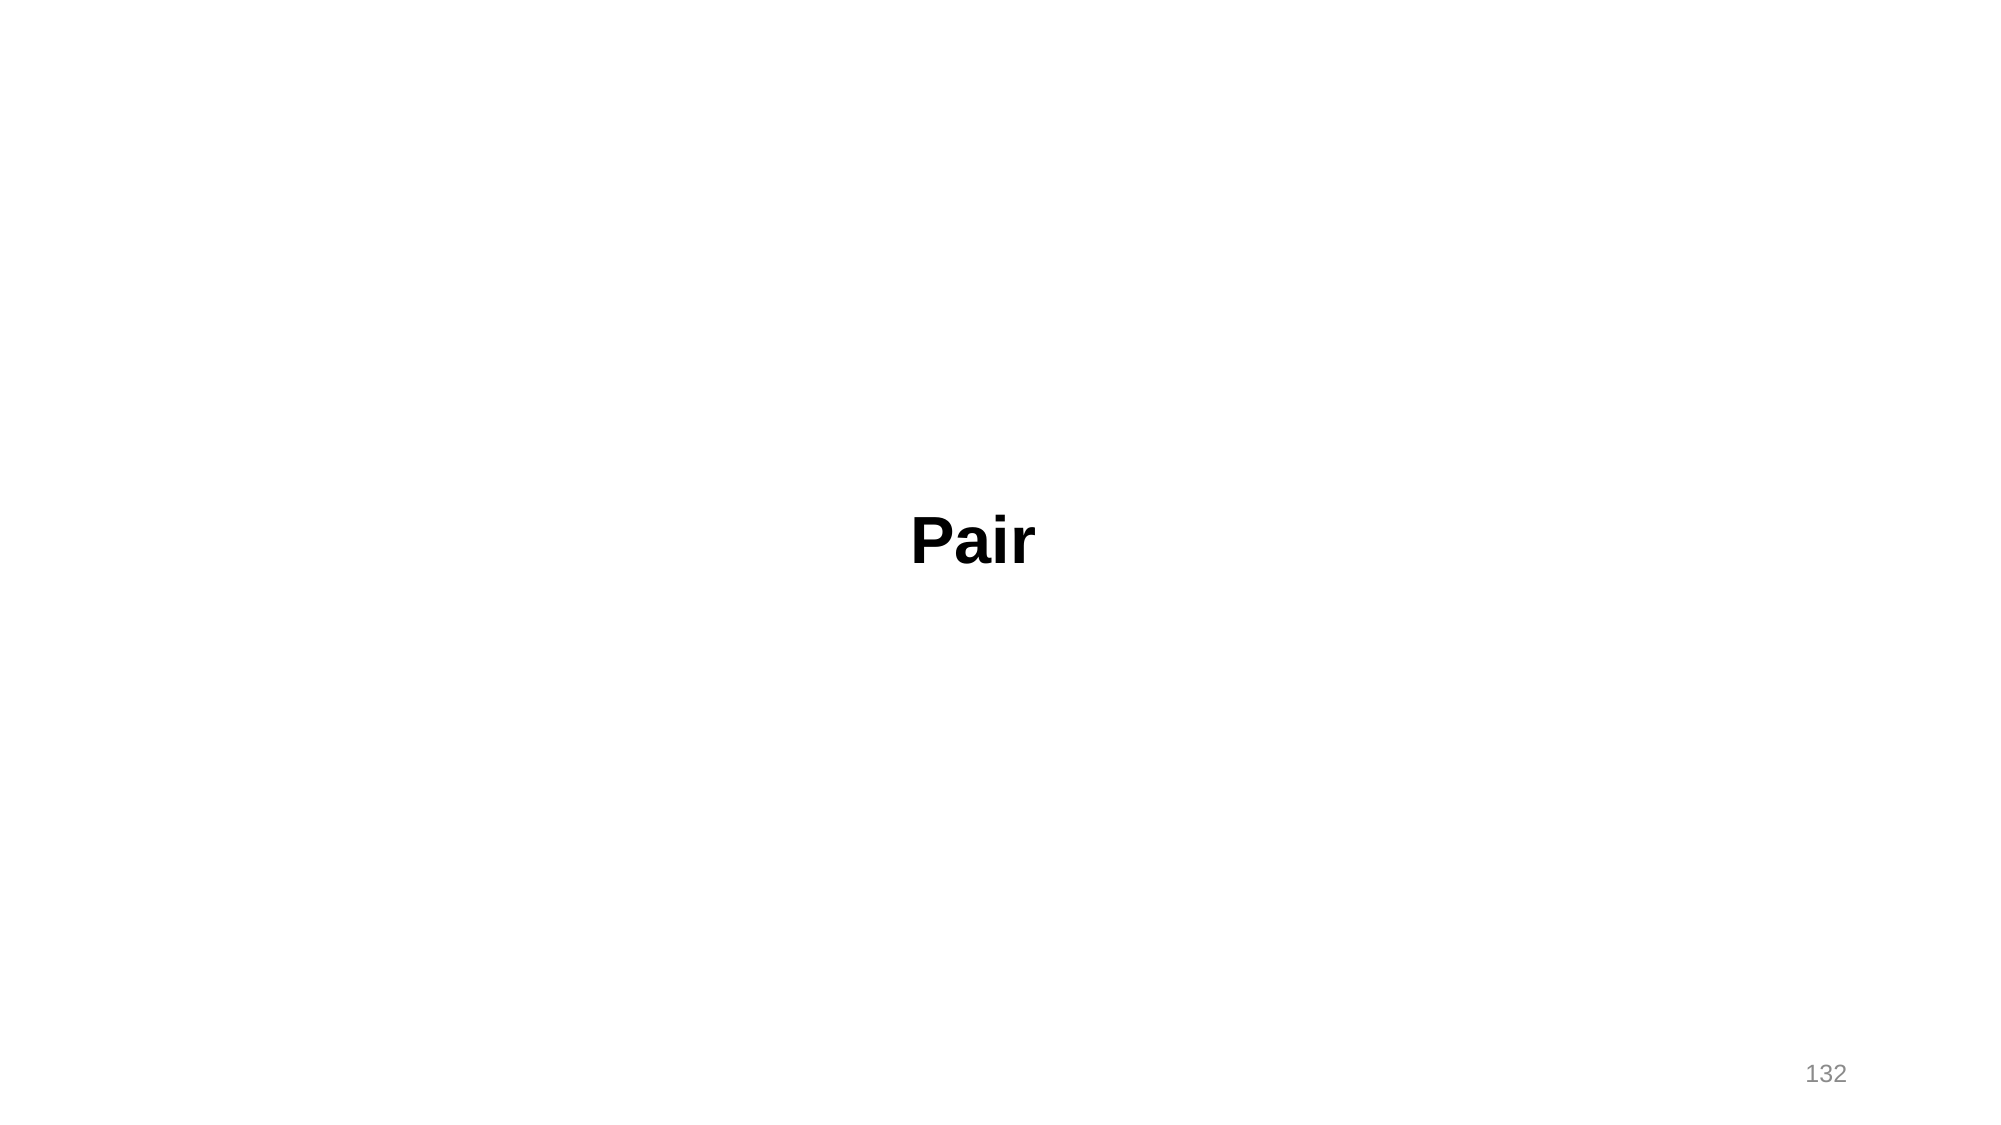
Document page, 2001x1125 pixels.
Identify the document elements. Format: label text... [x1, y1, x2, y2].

slide_number 132 [1412, 1042, 1863, 1103]
text_box Pair [456, 498, 1491, 627]
